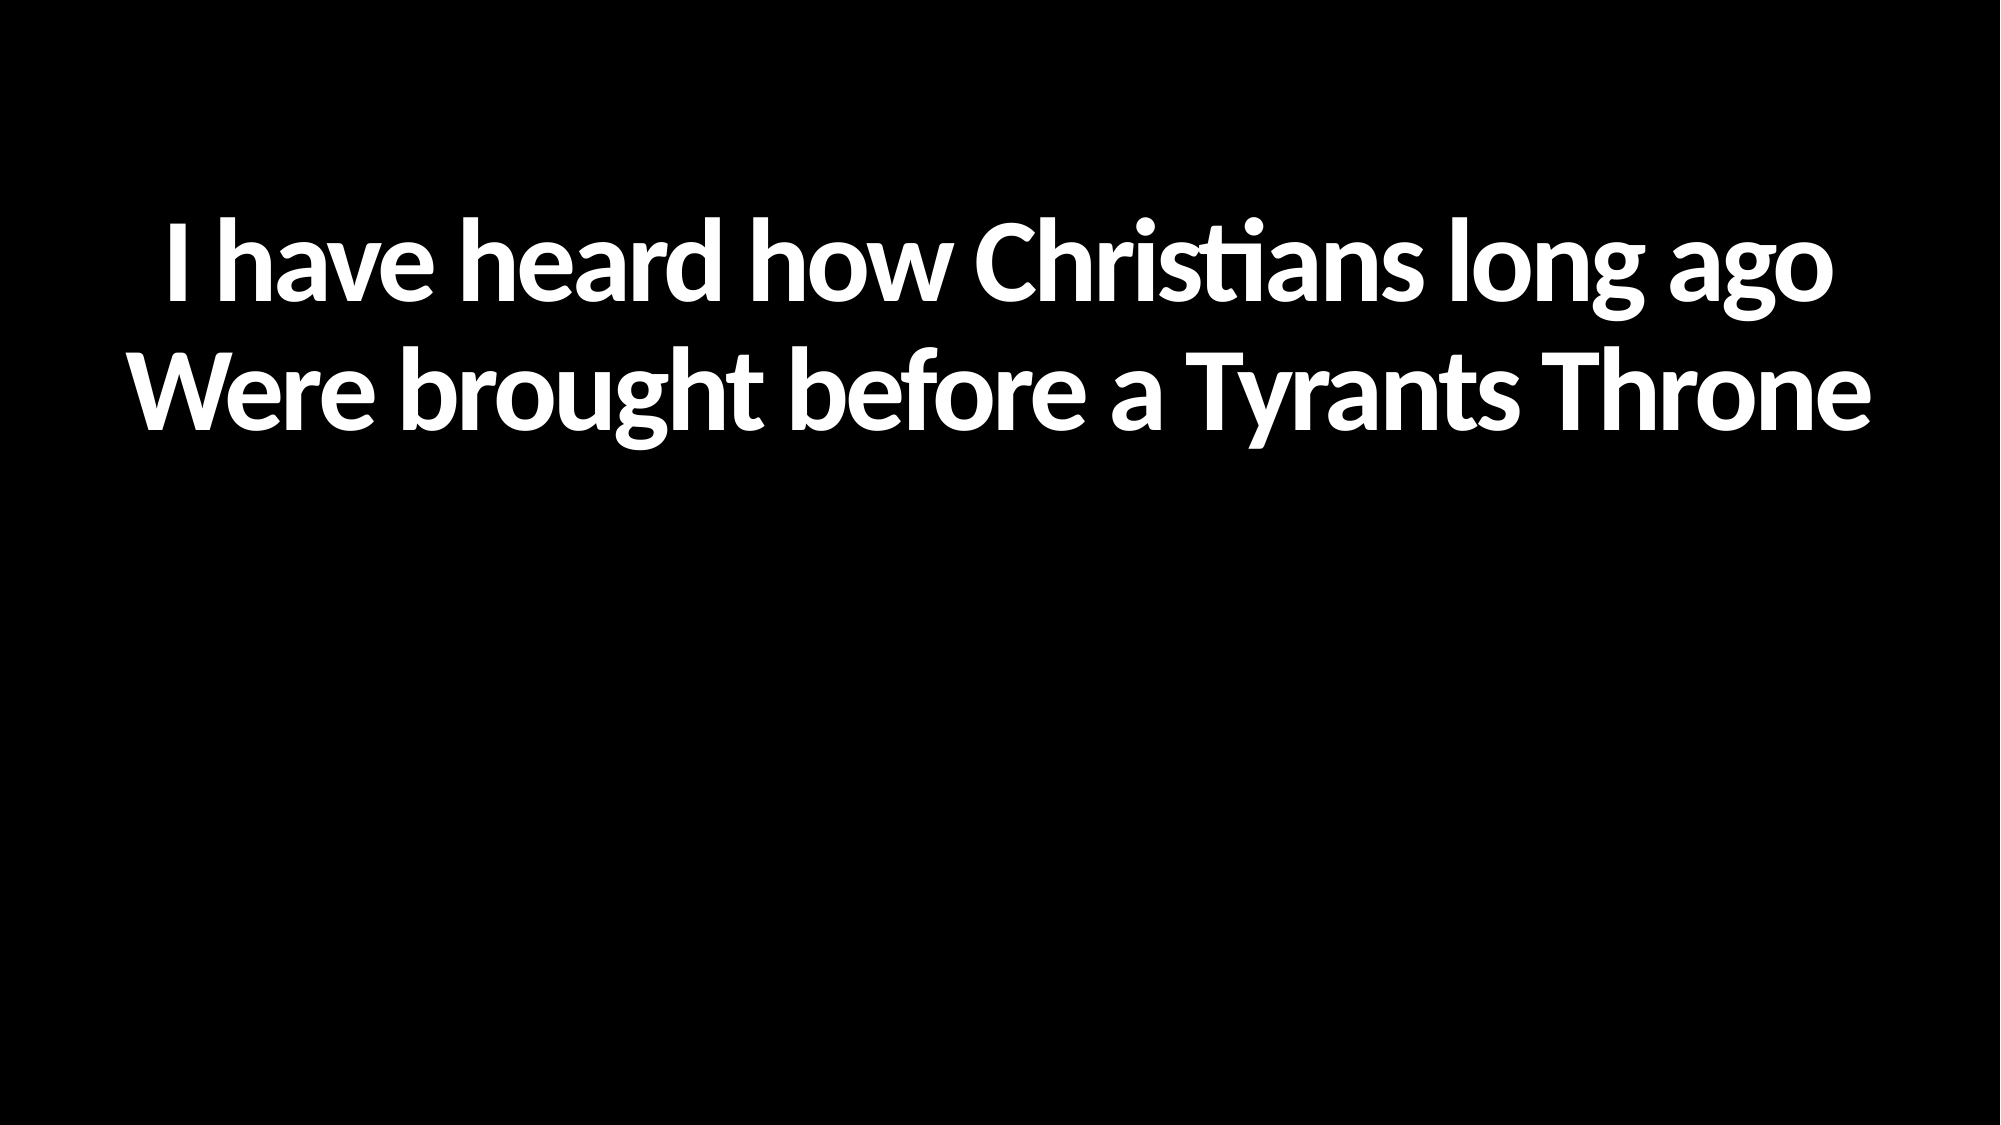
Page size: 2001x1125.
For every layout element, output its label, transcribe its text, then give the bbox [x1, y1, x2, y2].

list I have heard how Christians long ago Were brought before a Tyrants Throne [0, 109, 2000, 464]
